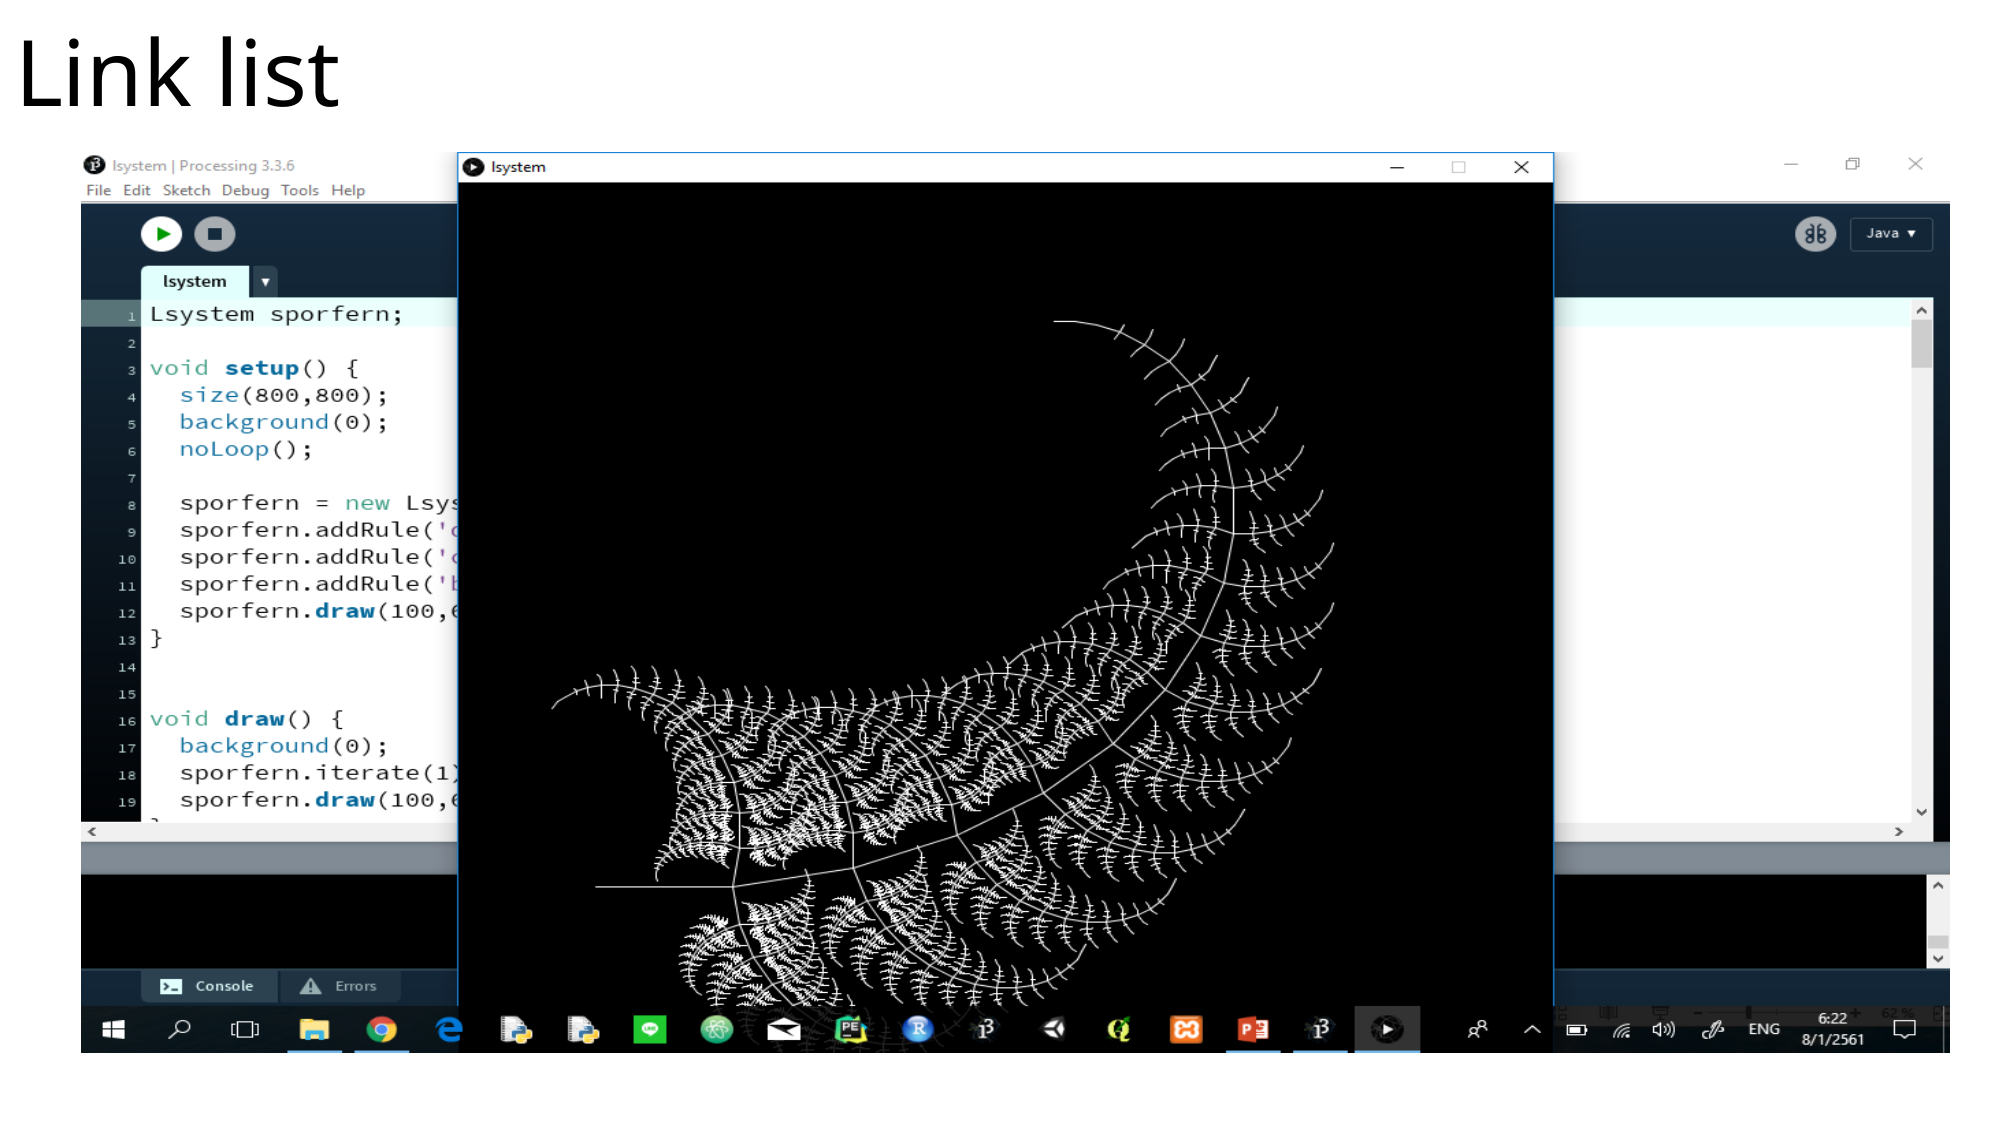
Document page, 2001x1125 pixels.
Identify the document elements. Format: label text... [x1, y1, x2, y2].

title Link list [0, 0, 1725, 153]
picture [81, 152, 1950, 1053]
